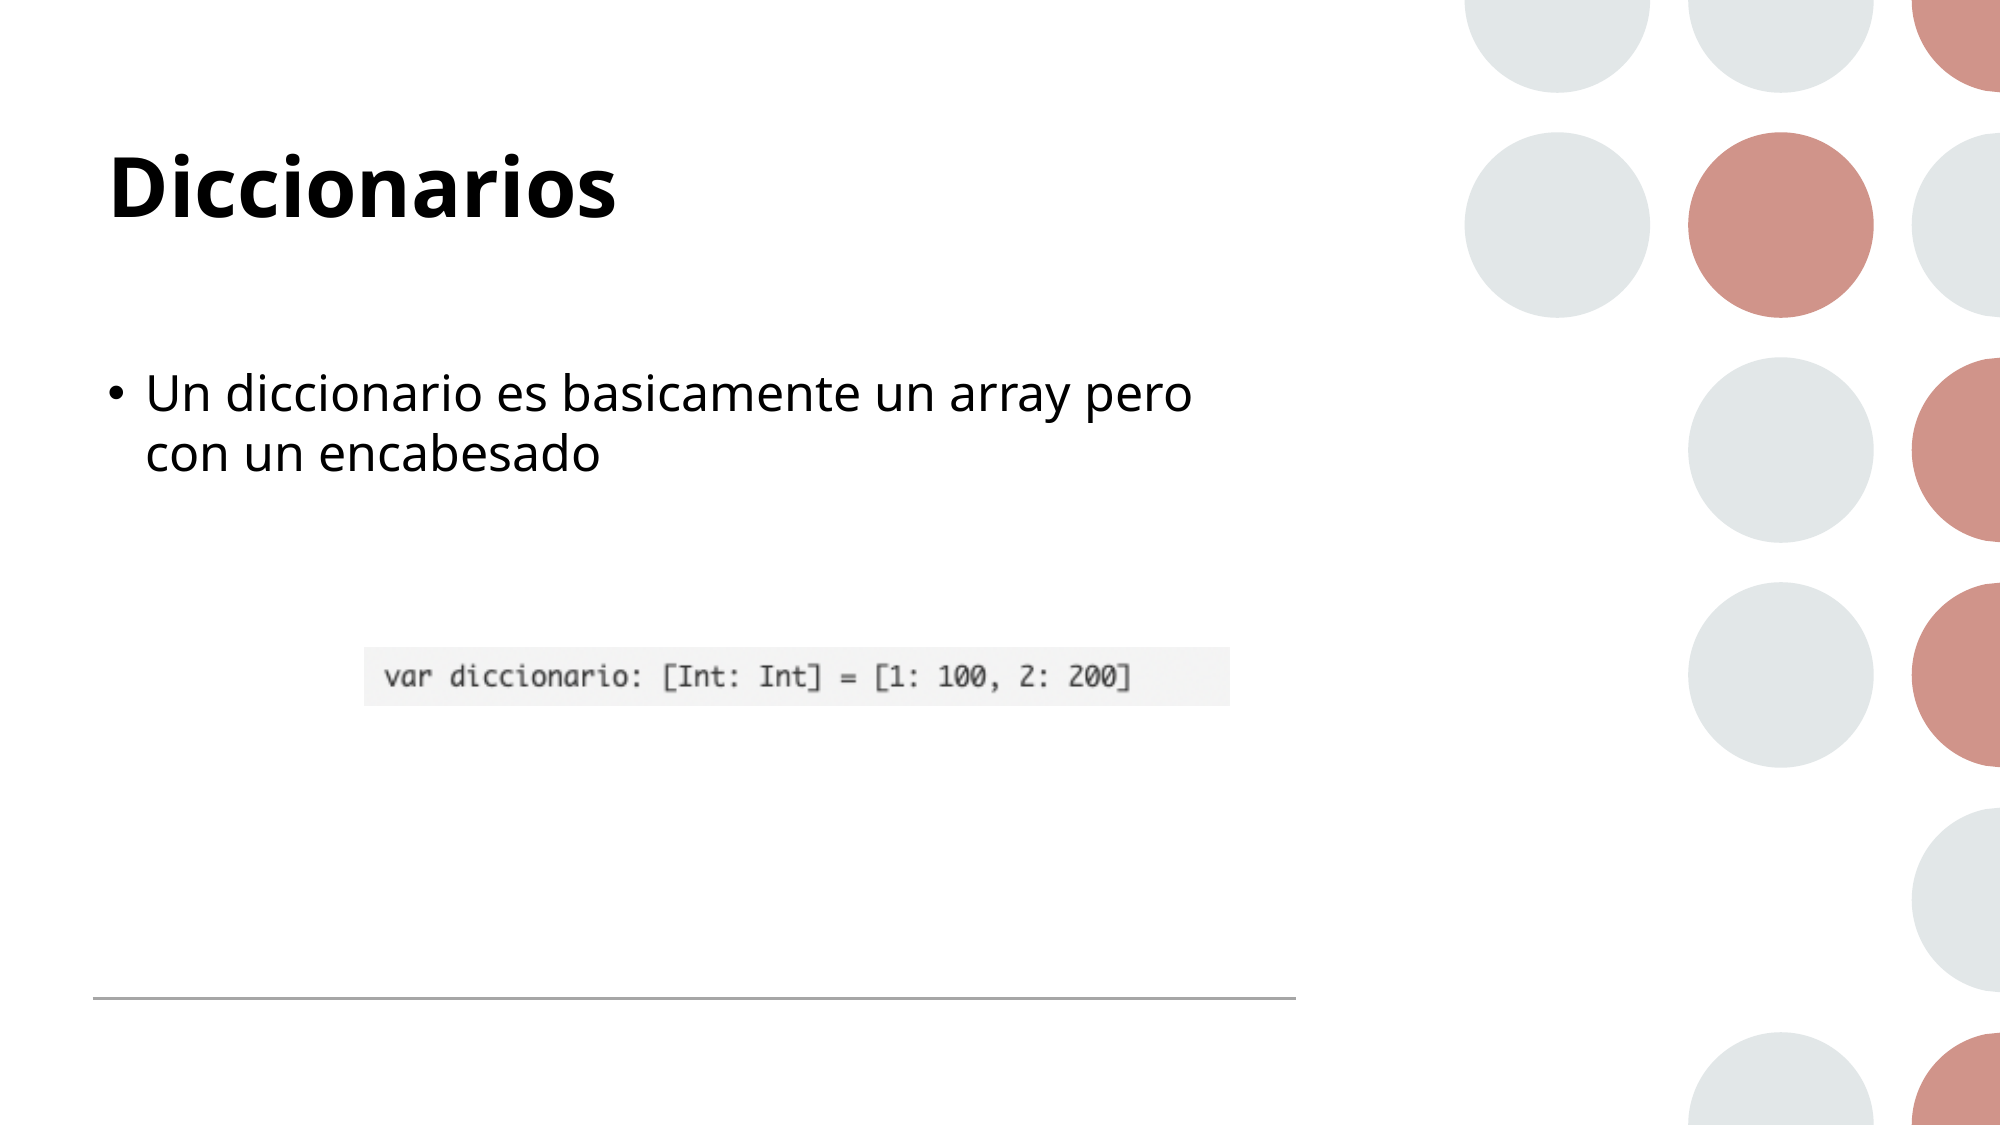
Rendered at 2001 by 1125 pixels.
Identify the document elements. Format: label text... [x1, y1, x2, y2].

picture [364, 647, 1230, 706]
title Diccionarios [92, 126, 1297, 335]
list Un diccionario es basicamente un array pero con un encabesado [92, 354, 1297, 946]
